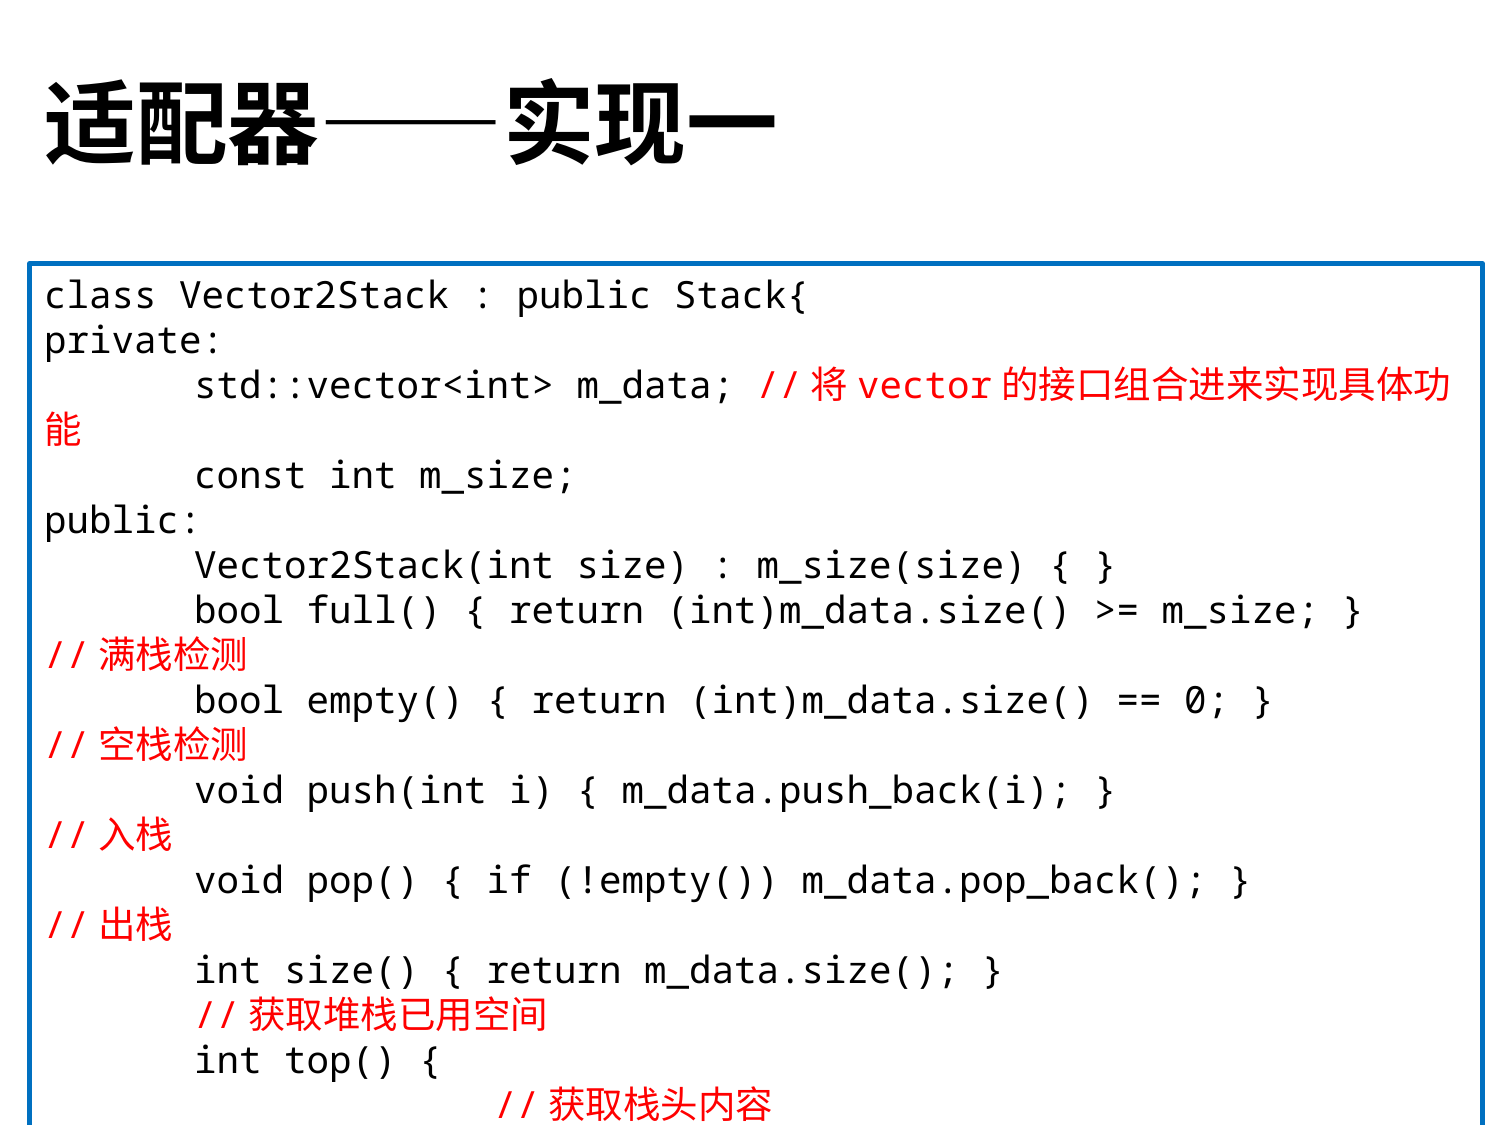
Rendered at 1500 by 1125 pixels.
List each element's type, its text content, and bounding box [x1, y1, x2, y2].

text_box class Vector2Stack : public Stack{ private: std::vector<int> m_data; //将vector的接口组合进来实现具体功能 const int m_size; public: Vector2Stack(int size) : m_size(size) { } bool full() { return (int)m_data.size() >= m_size; } //满栈检测 bool empty() { return (int)m_data.size() == 0; } //空栈检测 void push(int i) { m_data.push_back(i); } //入栈 void pop() { if (!empty()) m_data.pop_back(); } //出栈 int size() { return m_data.size(); } //获取堆栈已用空间 int top() { //获取栈头内容 if (!empty()) return m_data[m_data.size()-1]; else return INT_MIN; } }; [29, 263, 1483, 1125]
title 适配器——实现一 [29, 19, 1324, 237]
